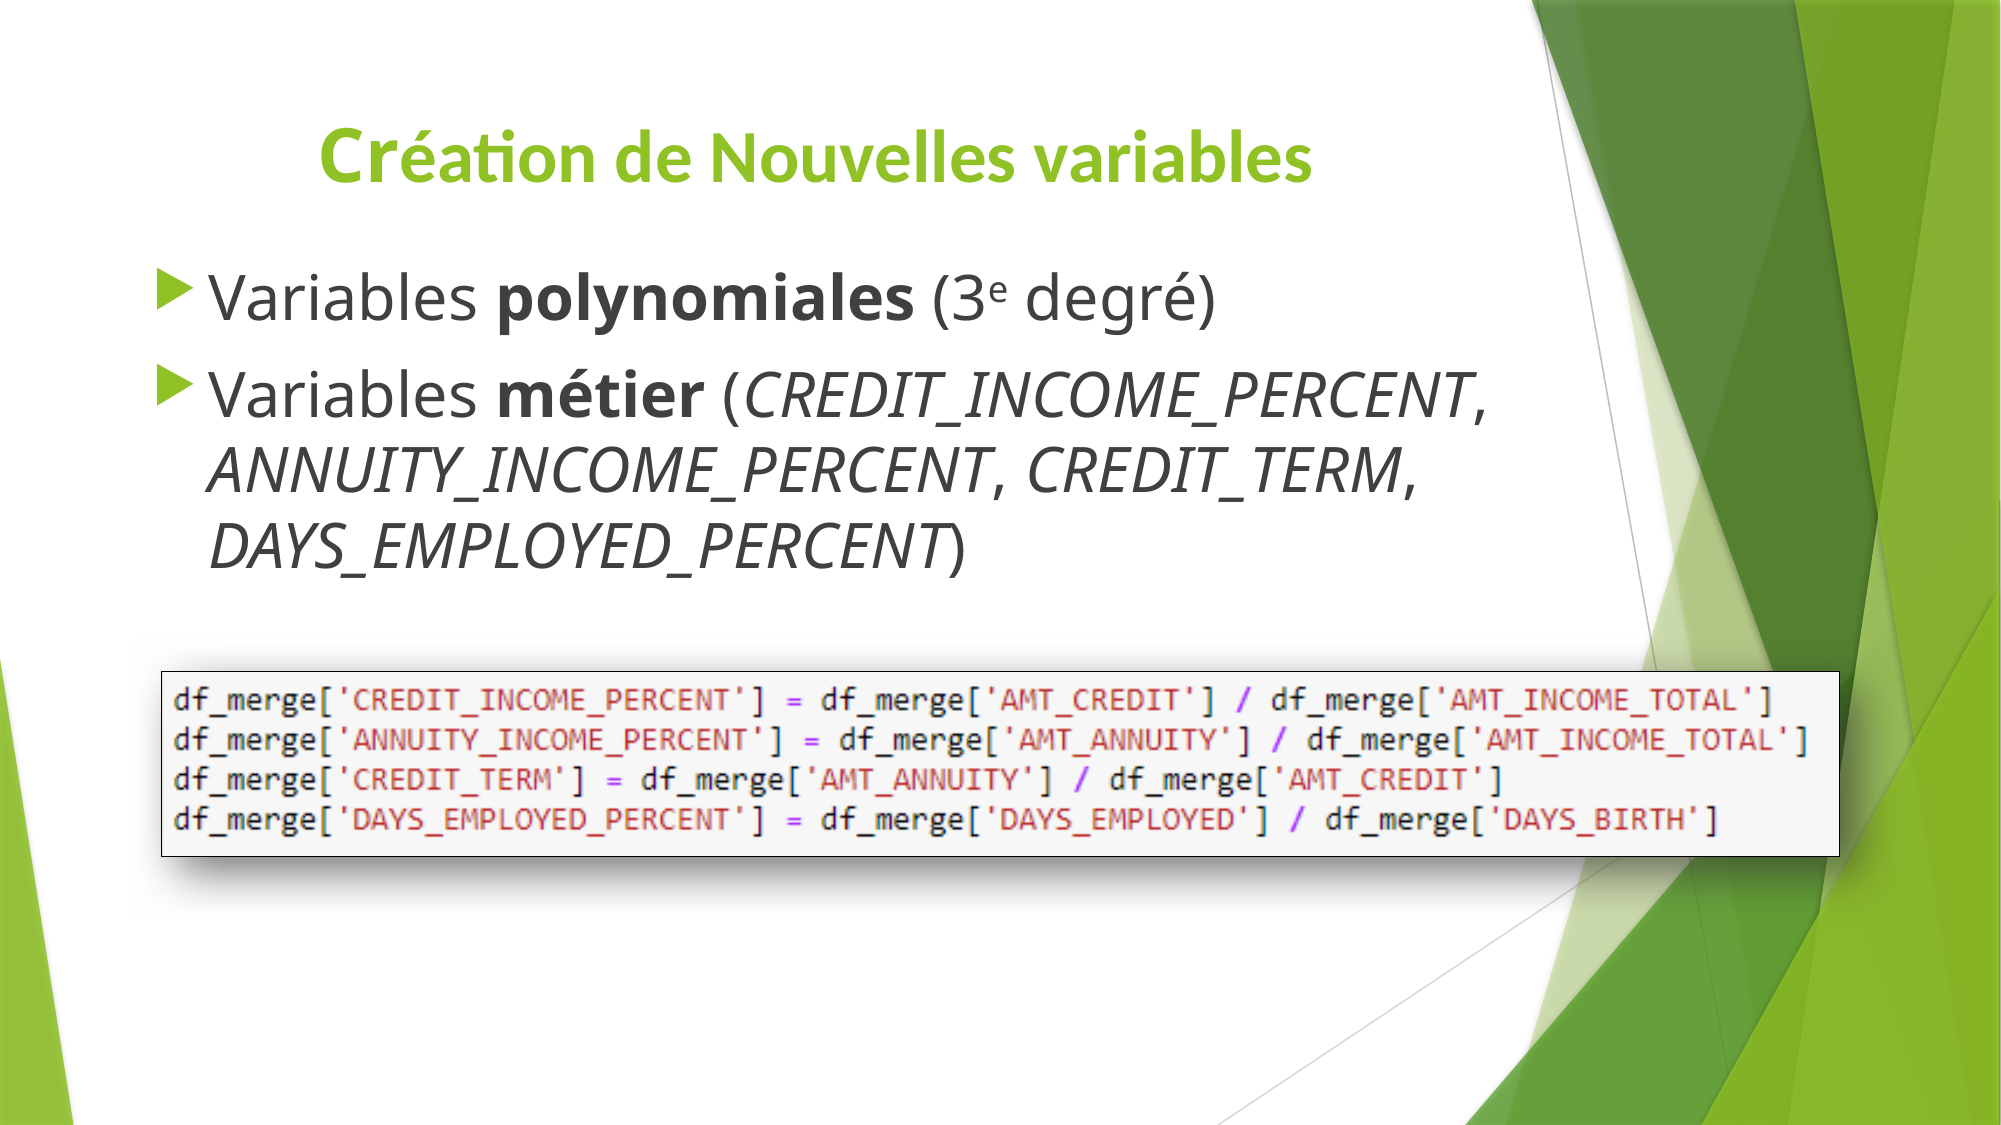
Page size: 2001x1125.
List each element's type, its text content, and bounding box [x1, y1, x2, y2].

list Variables polynomiales (3e degré) Variables métier (CREDIT_INCOME_PERCENT, ANNUITY_INCOME_PERCENT, CREDIT_TERM, DAYS_EMPLOYED_PERCENT) [137, 250, 1863, 1055]
title Création de Nouvelles variables [111, 99, 1522, 317]
picture [160, 670, 1839, 857]
